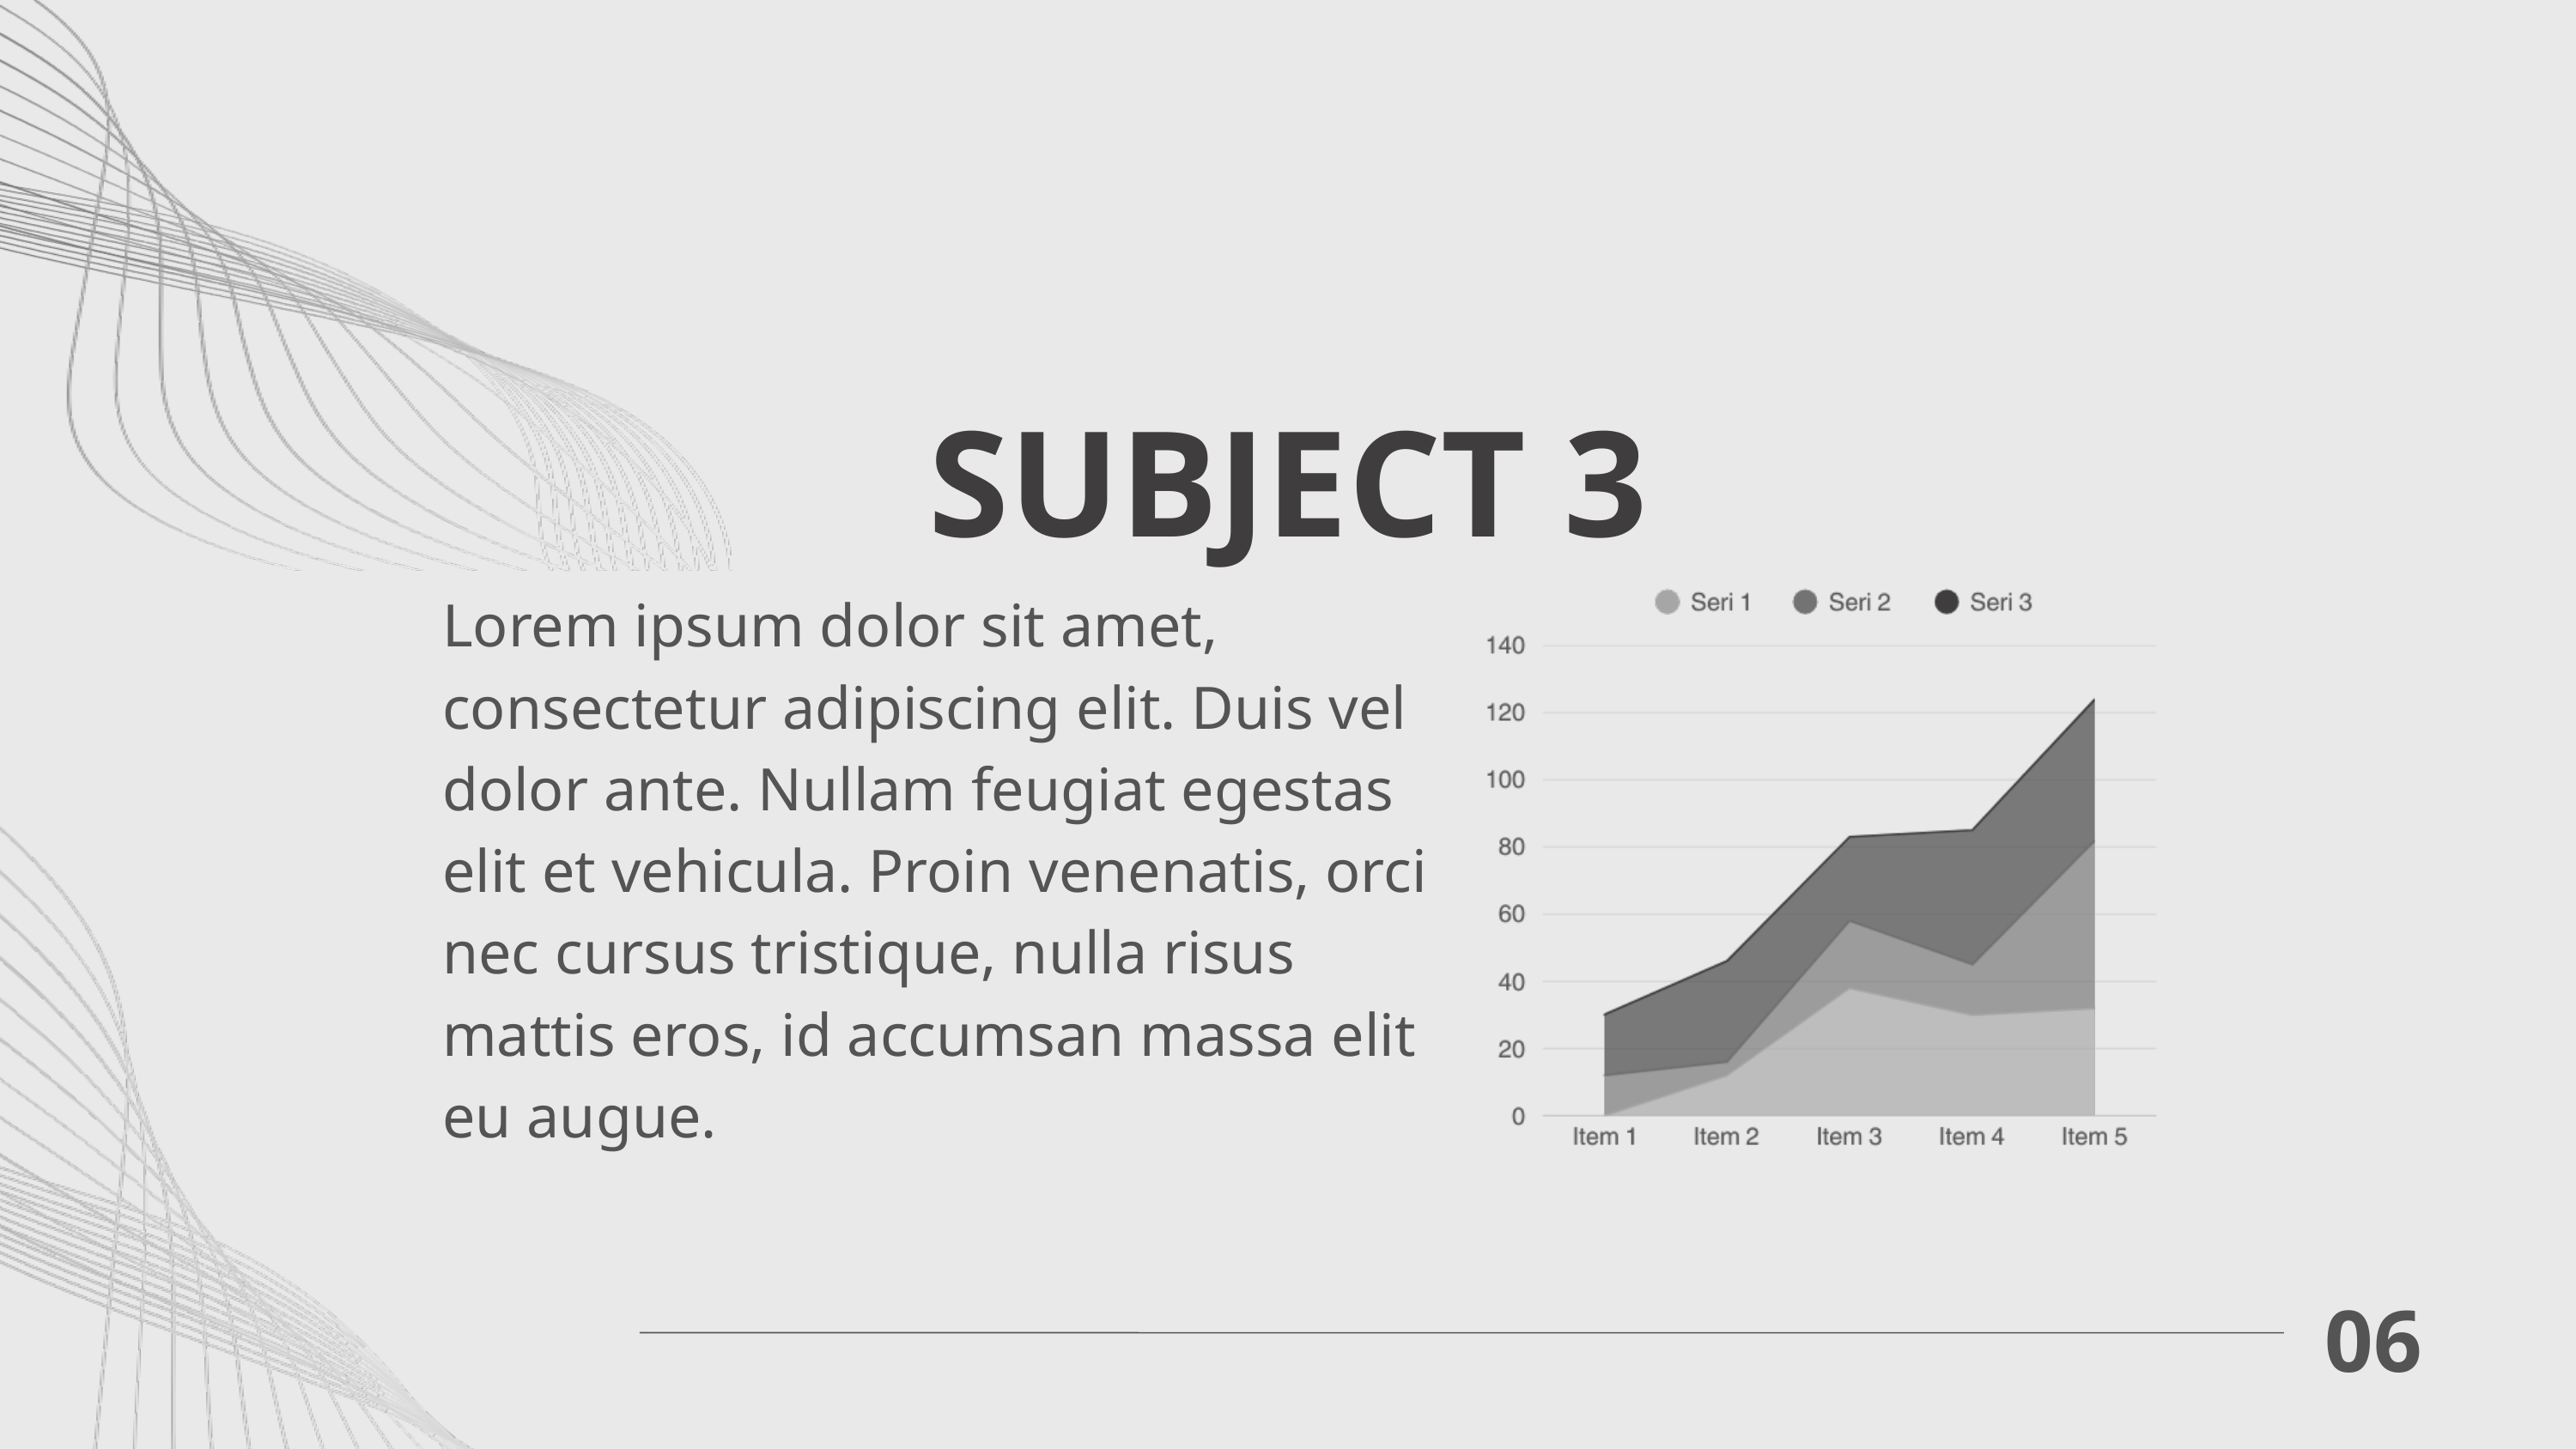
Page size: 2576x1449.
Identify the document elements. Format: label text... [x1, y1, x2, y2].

picture [1419, 518, 2224, 1215]
text_box [0, 724, 636, 1449]
text_box SUBJECT 3 [639, 361, 1936, 567]
text_box [0, 0, 733, 572]
text_box 06 [2283, 1270, 2464, 1389]
text_box Lorem ipsum dolor sit amet, consectetur adipiscing elit. Duis vel dolor ante. Nullam feugiat egestas elit et vehicula. Proin venenatis, orci nec cursus tristique, nulla risus mattis eros, id accumsan massa elit eu augue. [442, 577, 1415, 1150]
